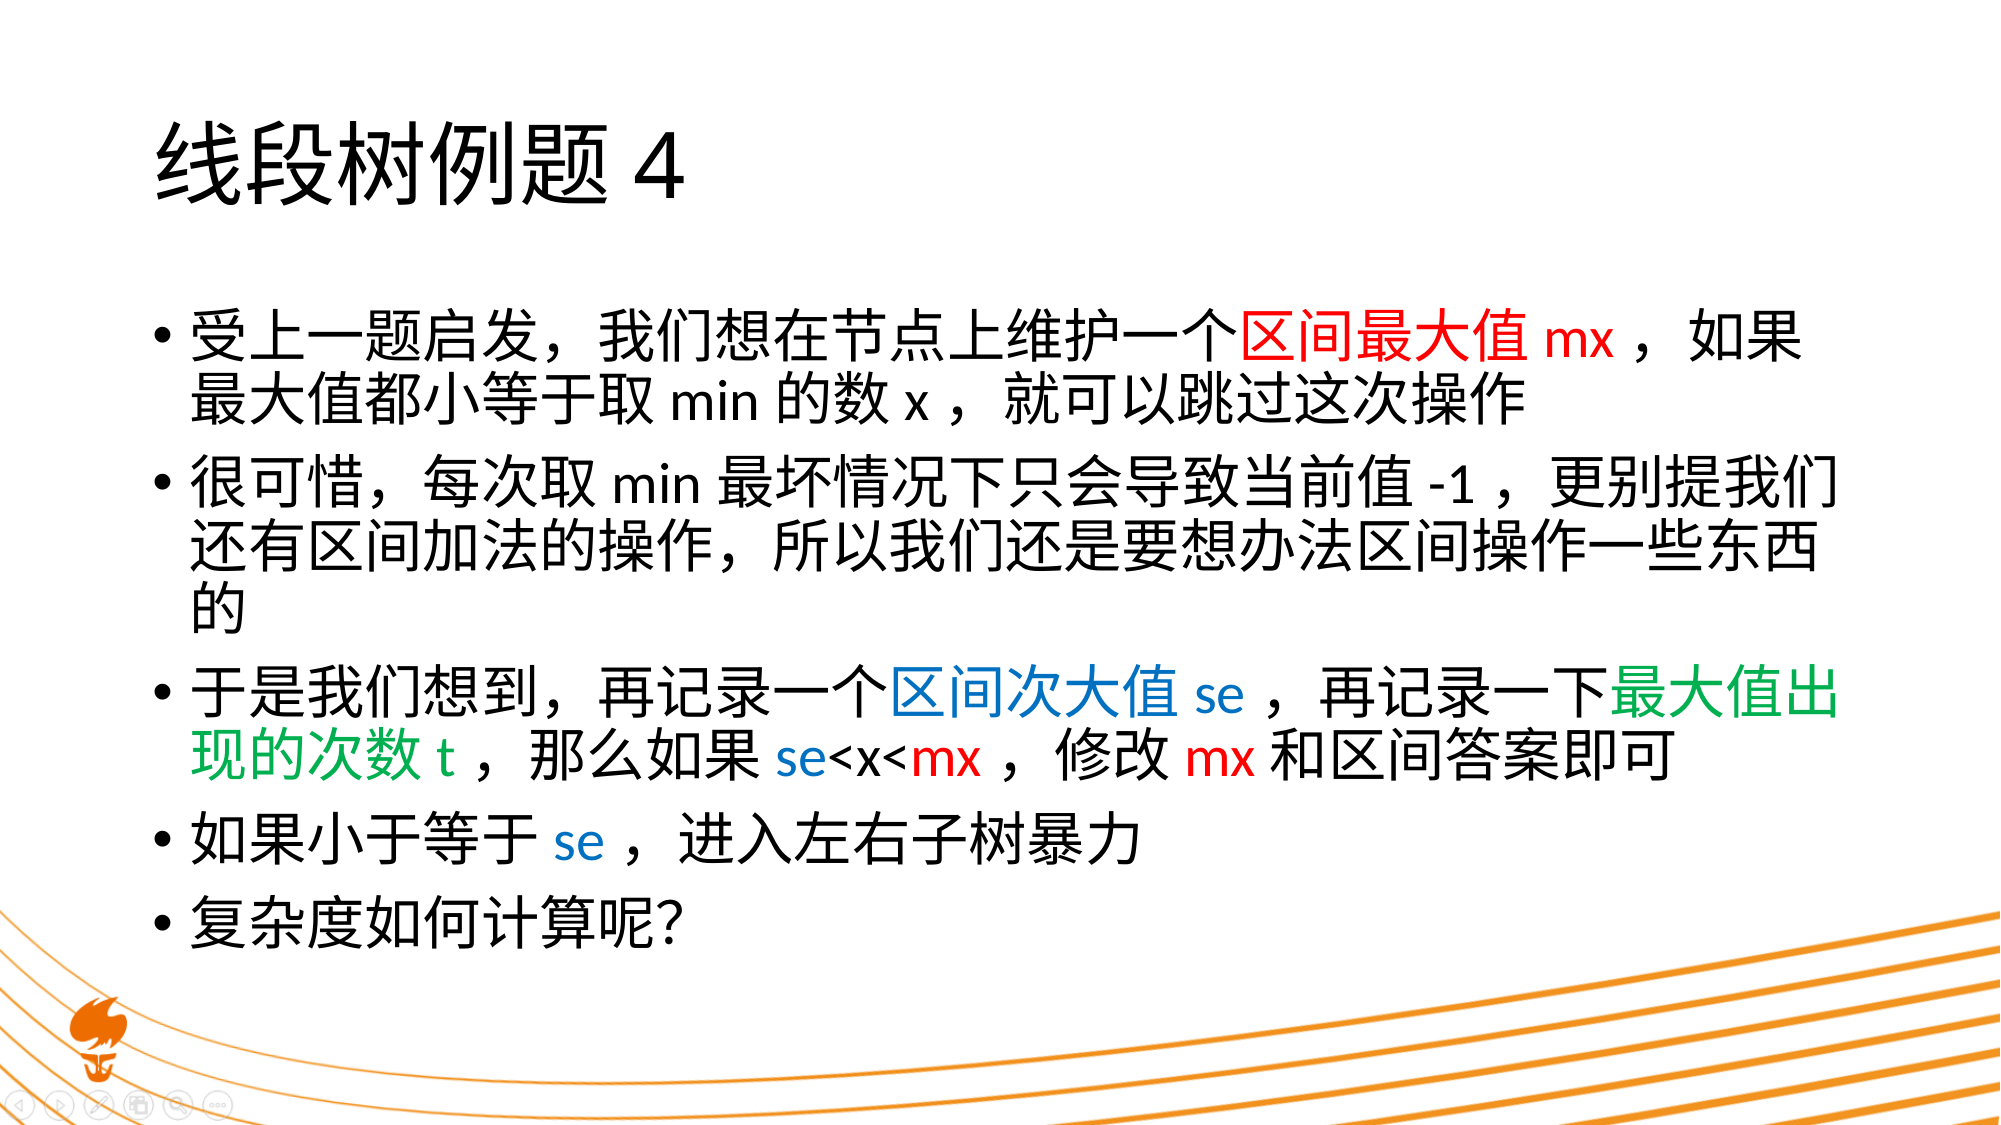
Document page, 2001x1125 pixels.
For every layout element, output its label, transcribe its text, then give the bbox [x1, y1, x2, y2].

title 线段树例题4 [137, 59, 1863, 278]
picture [0, 0, 2000, 1125]
list 受上一题启发，我们想在节点上维护一个区间最大值mx，如果最大值都小等于取min的数x，就可以跳过这次操作 很可惜，每次取min最坏情况下只会导致当前值-1，更别提我们还有区间加法的操作，所以我们还是要想办法区间操作一些东西的 于是我们想到，再记录一个区间次大值se，再记录一下最大值出现的次数t，那么如果se<x<mx，修改mx和区间答案即可 如果小于等于se，进入左右子树暴力 复杂度如何计算呢？ [137, 299, 1863, 1014]
